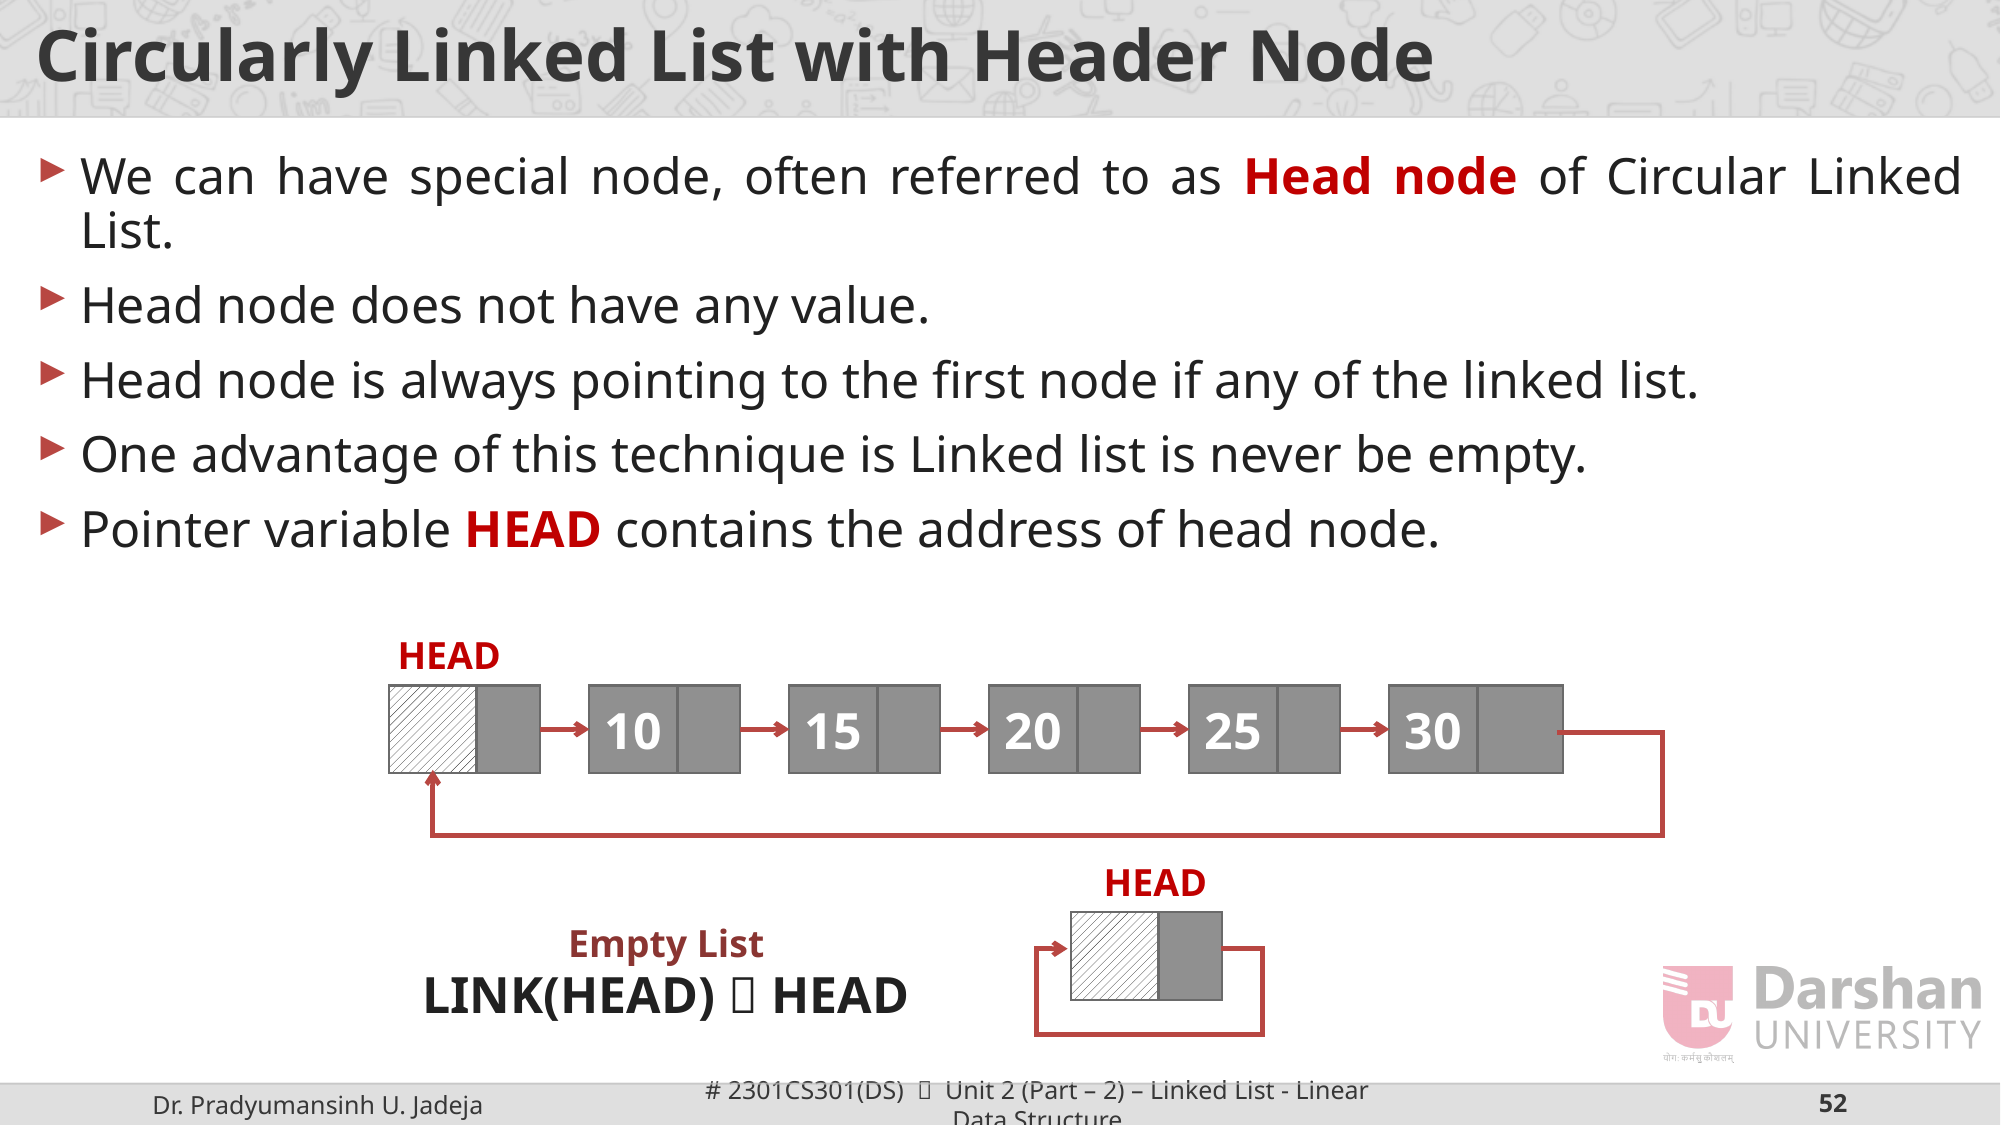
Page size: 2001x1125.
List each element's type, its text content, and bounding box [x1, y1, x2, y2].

text_box LINK(HEAD)  HEAD [407, 956, 925, 1031]
text_box Empty List [553, 912, 780, 973]
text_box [1070, 912, 1222, 1000]
title Circularly Linked List with Header Node [0, 0, 2000, 117]
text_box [589, 685, 741, 774]
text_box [1389, 685, 1564, 774]
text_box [388, 685, 540, 774]
text_box HEAD [382, 624, 516, 685]
text_box [1035, 941, 1263, 1035]
text_box HEAD [1089, 851, 1223, 912]
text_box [789, 685, 941, 774]
list We can have special node, often referred to as Head node of Circular Linked List. Head node does not have any value. Head node is always pointing to the first node if any of the linked list. One advantage of this technique is Linked list is never be empty. Pointer variable HEAD contains the address of head node. [21, 143, 1979, 526]
text_box [425, 731, 1664, 837]
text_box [1189, 685, 1341, 774]
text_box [989, 685, 1141, 774]
text_box FIRST [1663, 966, 1981, 1063]
